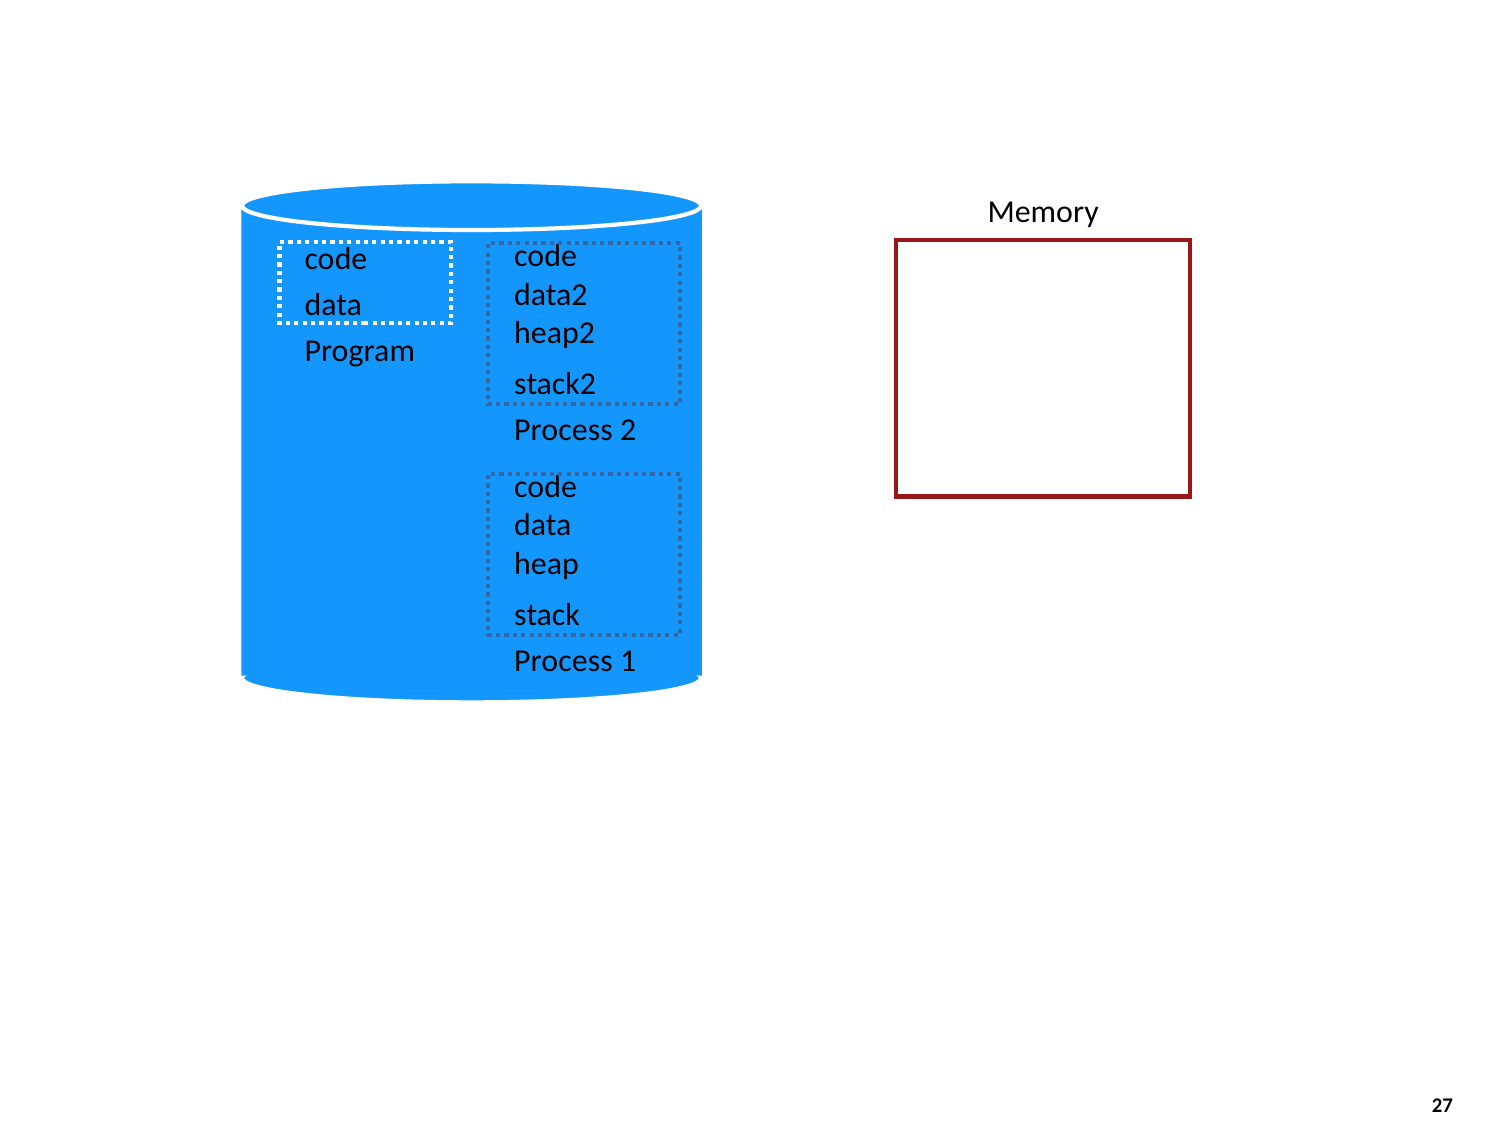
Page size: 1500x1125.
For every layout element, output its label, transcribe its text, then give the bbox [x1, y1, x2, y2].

text_box [241, 676, 702, 703]
text_box [279, 241, 452, 324]
text_box [895, 239, 1191, 497]
text_box [488, 473, 680, 635]
text_box code data2 heap2 stack2 Process 2 [509, 405, 641, 452]
text_box code data Program [300, 324, 420, 373]
text_box [488, 242, 680, 405]
text_box code data heap stack Process 1 [509, 635, 641, 683]
text_box code data2 heap2 stack2 Process 2 [509, 230, 641, 242]
text_box code data heap stack Process 1 [509, 461, 641, 473]
text_box Memory [983, 193, 1104, 233]
text_box [241, 206, 702, 676]
text_box [241, 181, 702, 231]
